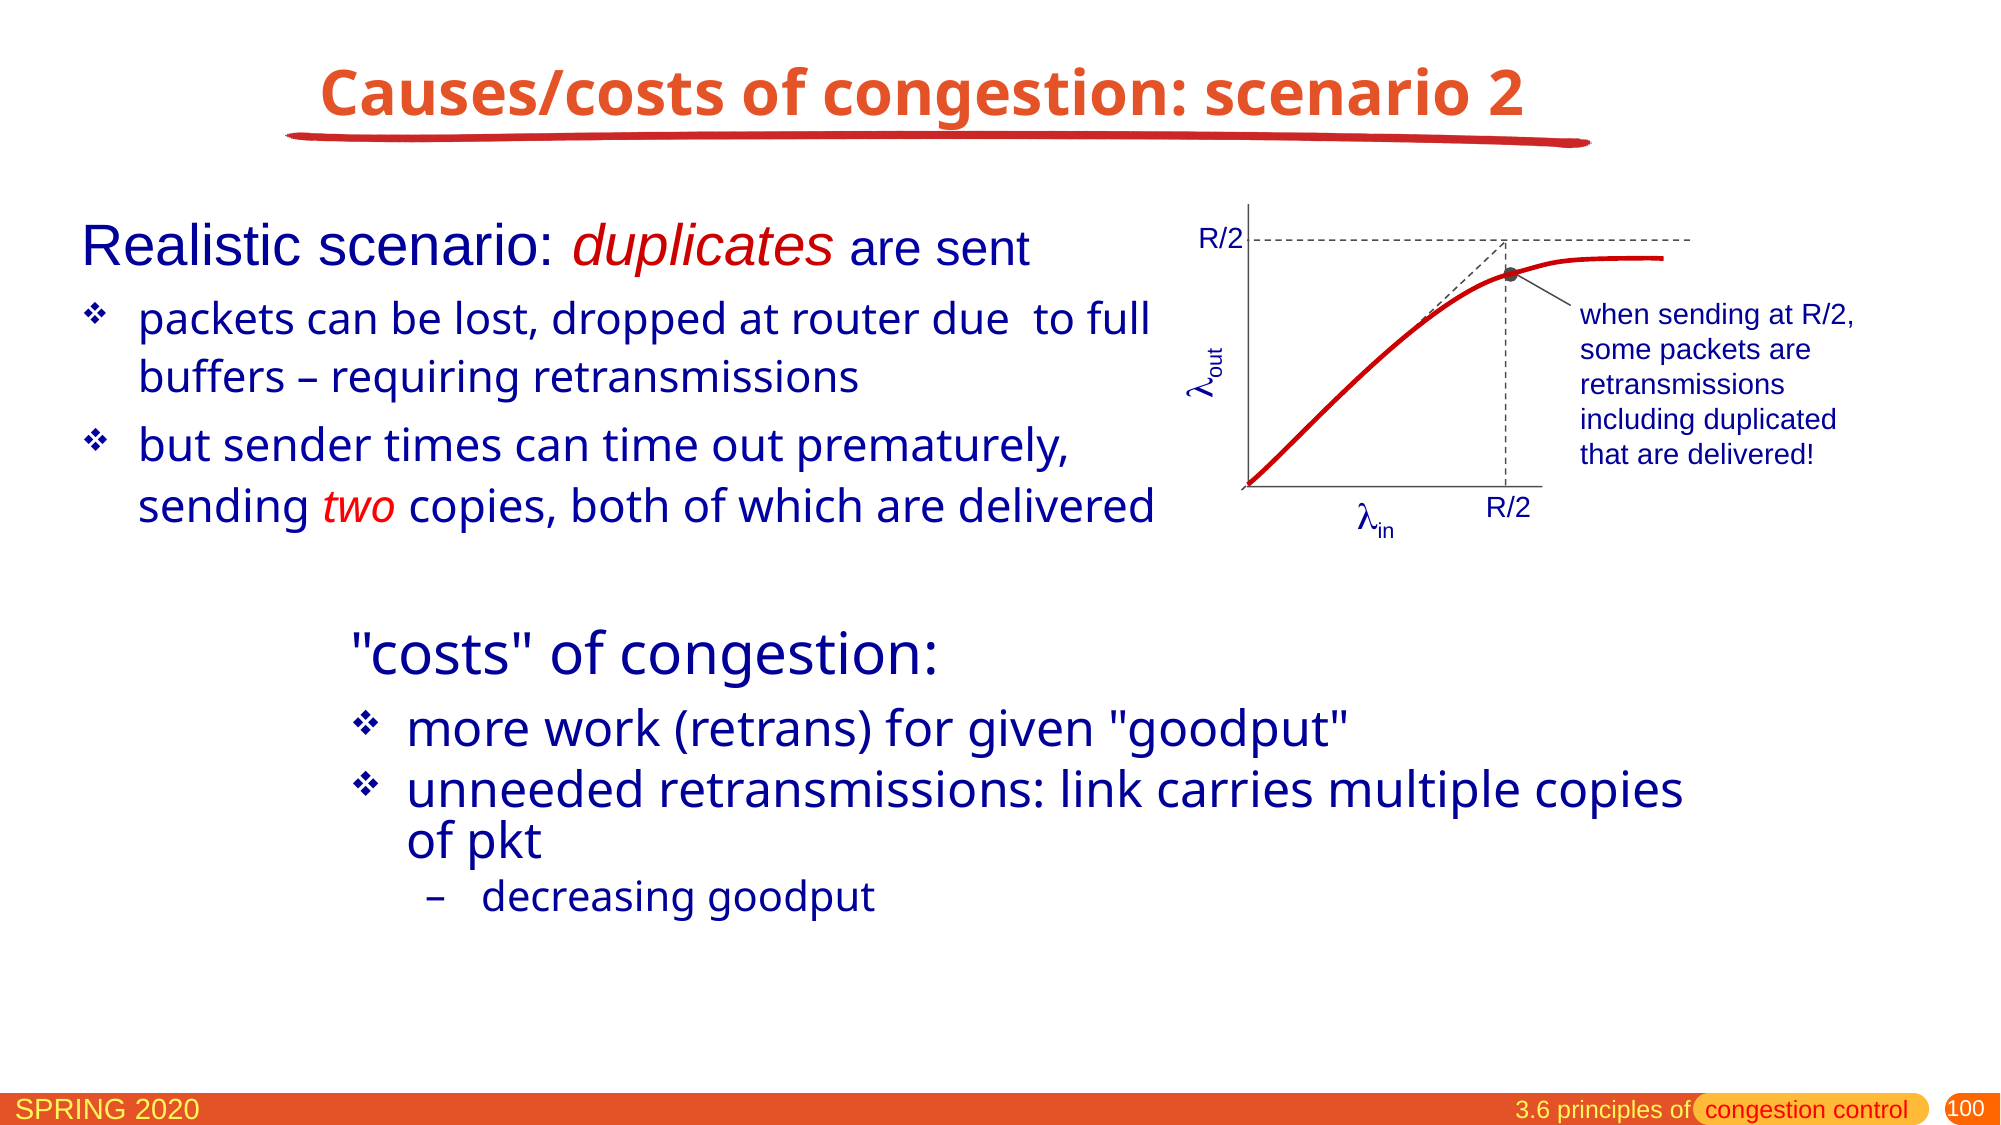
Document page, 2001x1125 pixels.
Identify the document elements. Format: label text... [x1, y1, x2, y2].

title Causes/costs of congestion: scenario 2 [304, 19, 1615, 163]
picture [279, 126, 1608, 153]
text_box [1247, 278, 1497, 485]
text_box lin [1342, 484, 1410, 551]
text_box Realistic scenario: duplicates are sent packets can be lost, dropped at router due to full buffers – requiring retransmissions but sender times can time out prematurely, sending two copies, both of which are delivered [66, 210, 1177, 525]
text_box "costs" of congestion: more work (retrans) for given "goodput" unneeded retransmissions: link carries multiple copies of pkt decreasing goodput [335, 619, 1739, 1011]
text_box R/2 [1183, 211, 1259, 262]
text_box R/2 [1471, 480, 1547, 531]
text_box lout [1177, 312, 1234, 414]
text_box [1503, 242, 1875, 486]
text_box 3.6 principles of congestion control [1500, 1086, 1968, 1125]
